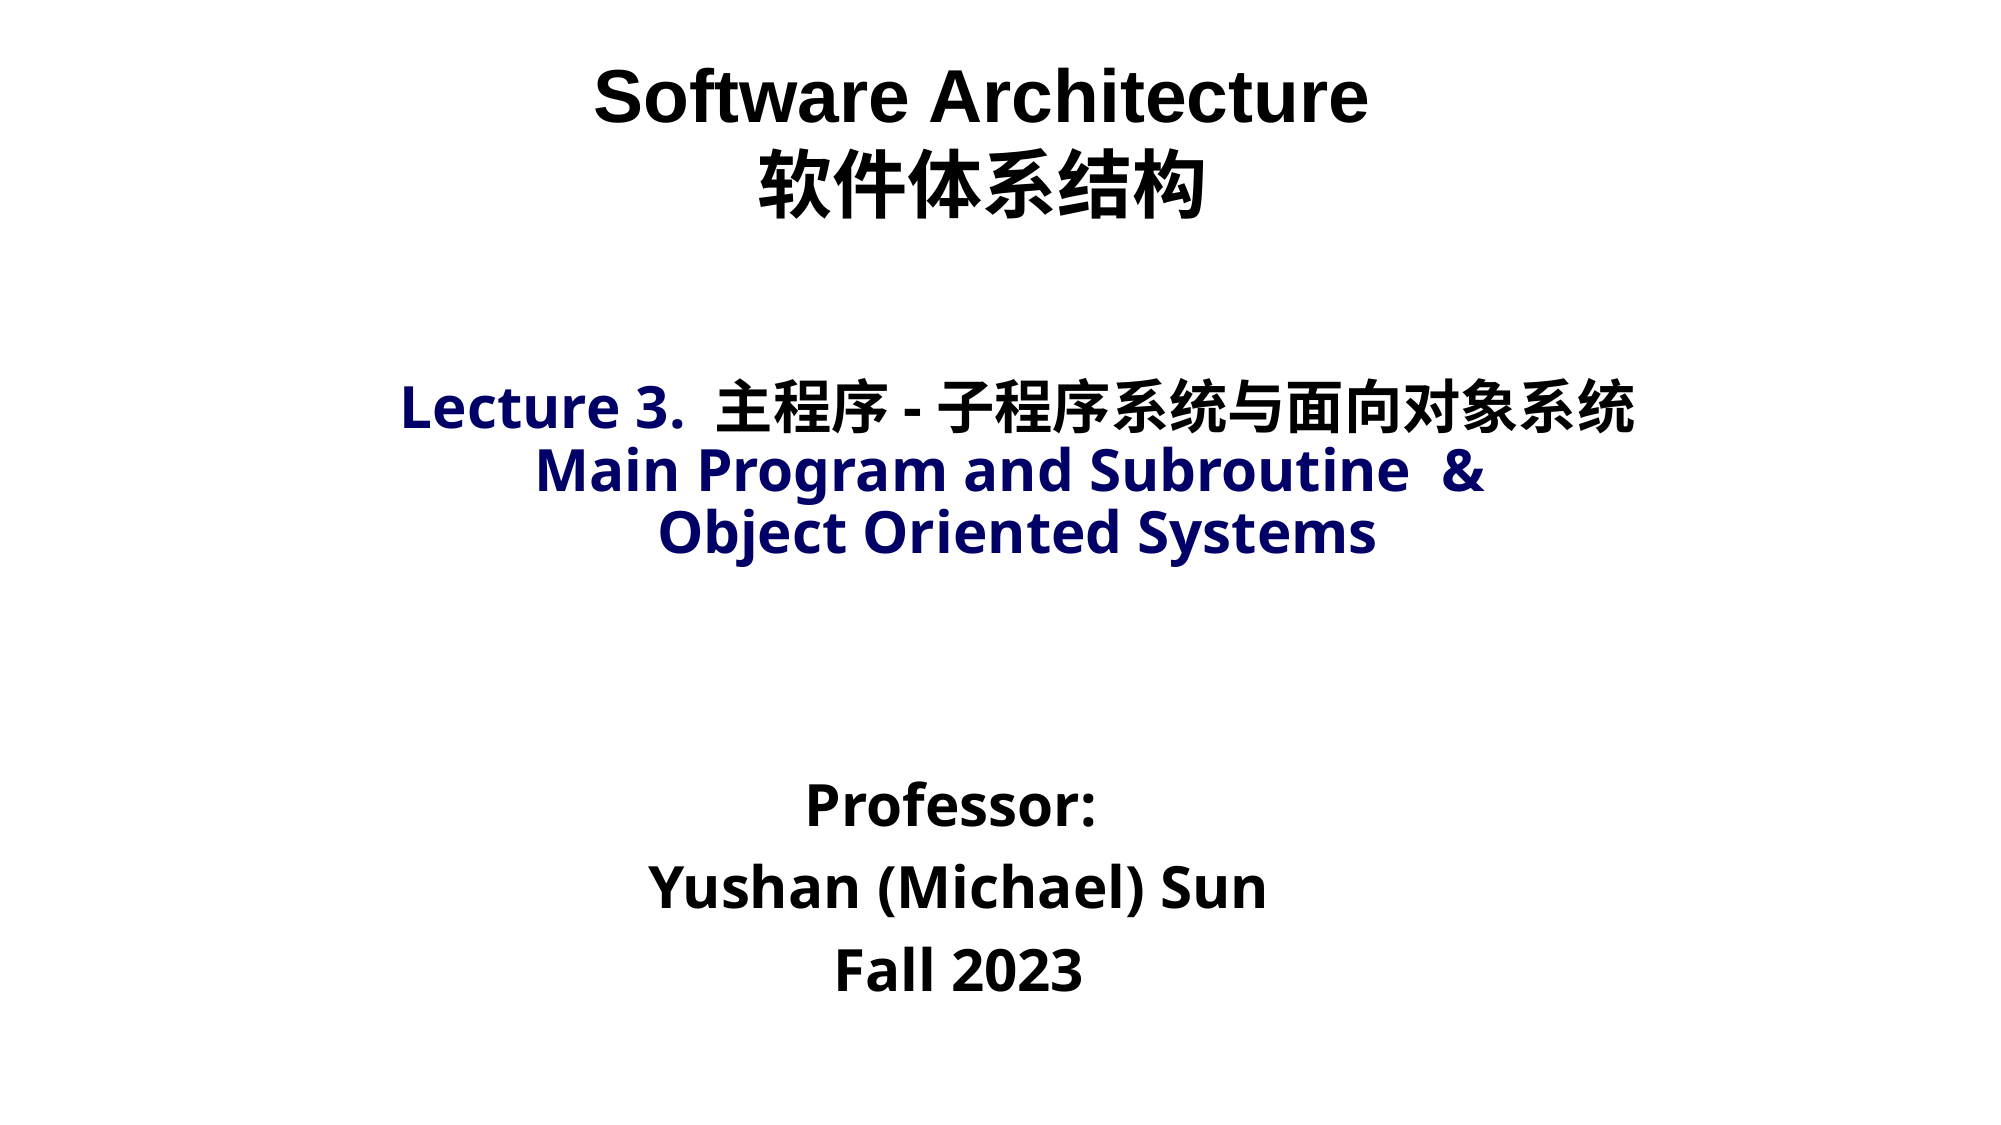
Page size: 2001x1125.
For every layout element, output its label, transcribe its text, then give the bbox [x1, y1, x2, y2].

text_box Professor: Yushan (Michael) Sun Fall 2023 [550, 760, 1367, 1011]
title Lecture 3. 主程序-子程序系统与面向对象系统 Main Program and Subroutine & Object Oriented Systems [314, 302, 1721, 575]
text_box Software Architecture 软件体系结构 [326, 42, 1638, 232]
